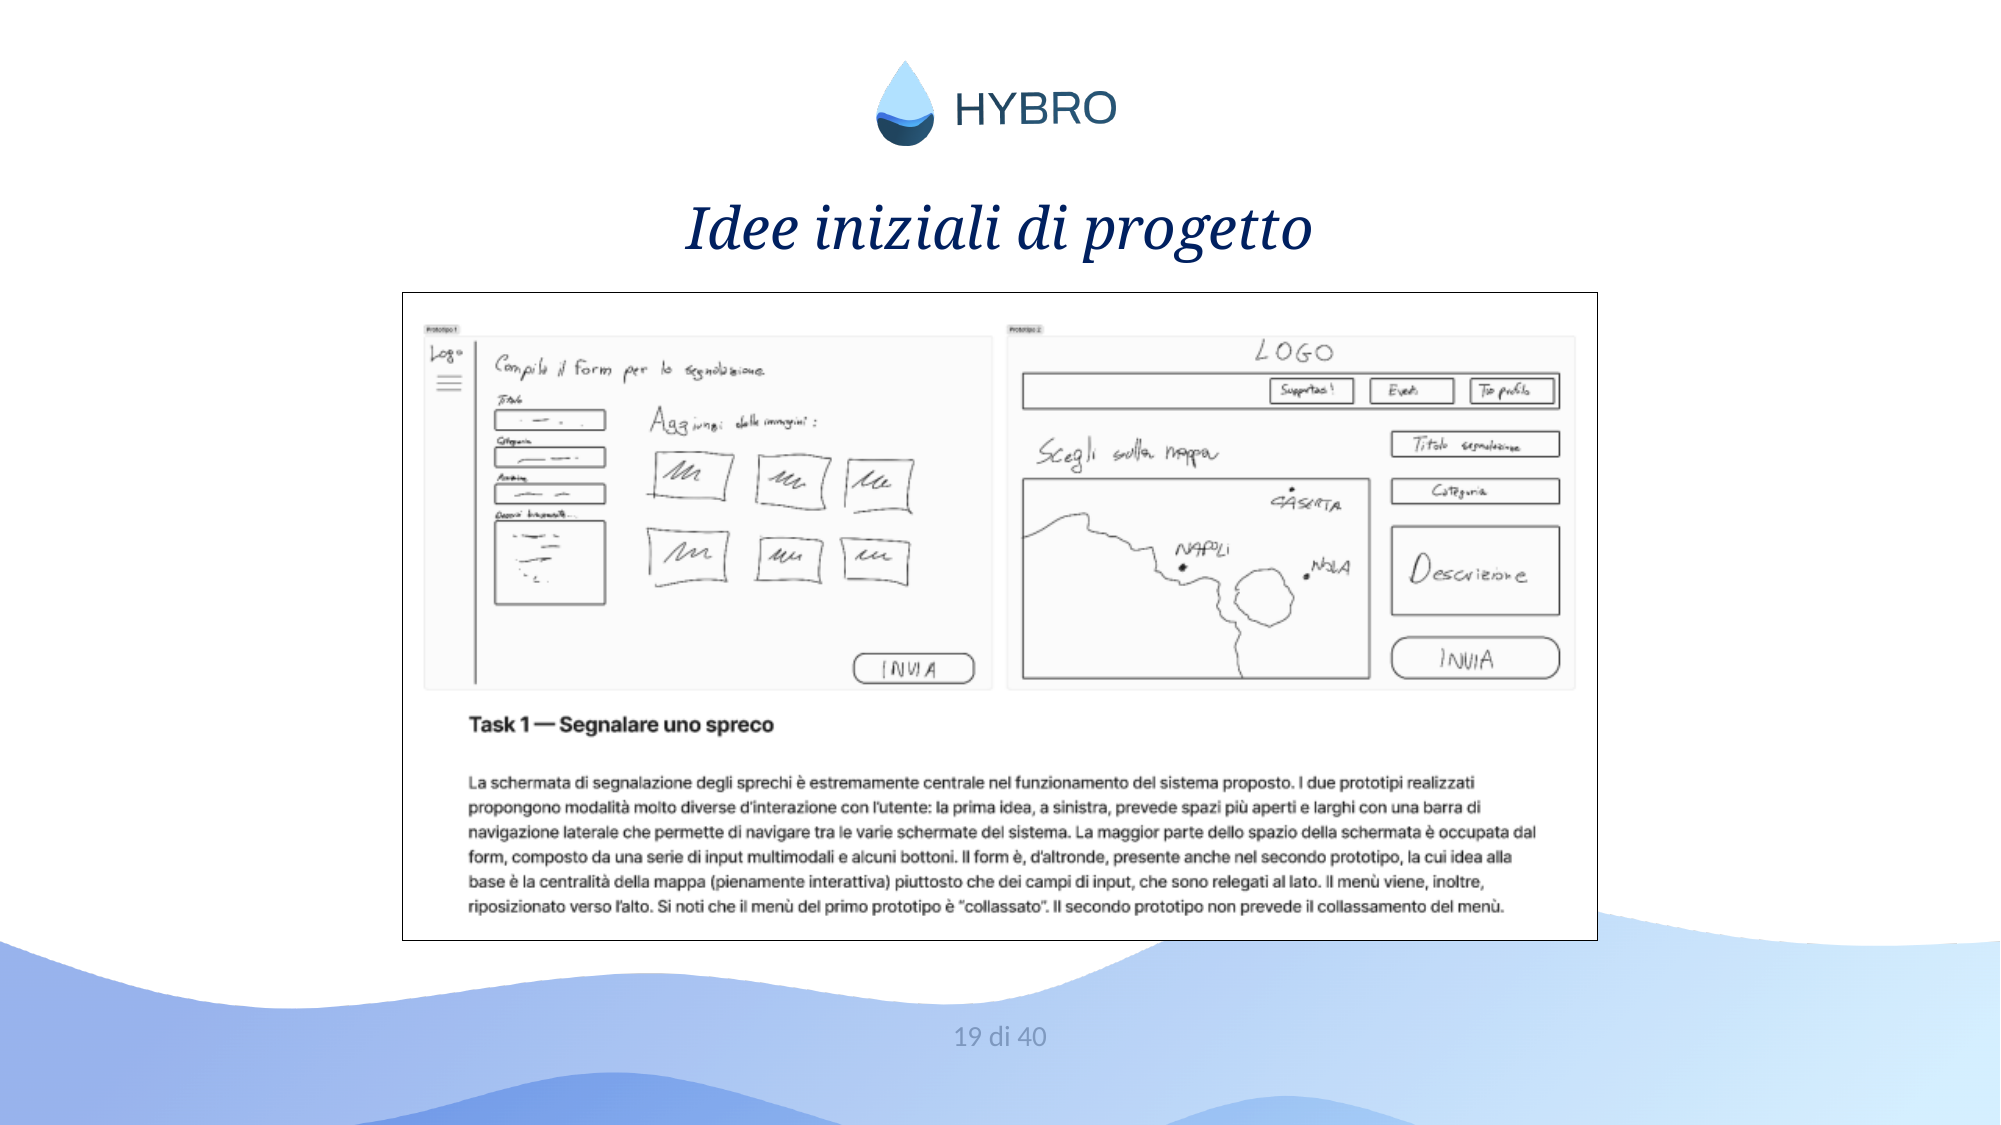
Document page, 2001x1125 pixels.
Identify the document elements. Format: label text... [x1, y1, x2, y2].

picture [0, 292, 2000, 1125]
picture [875, 60, 1124, 146]
text_box Idee iniziali di progetto [0, 184, 2000, 269]
